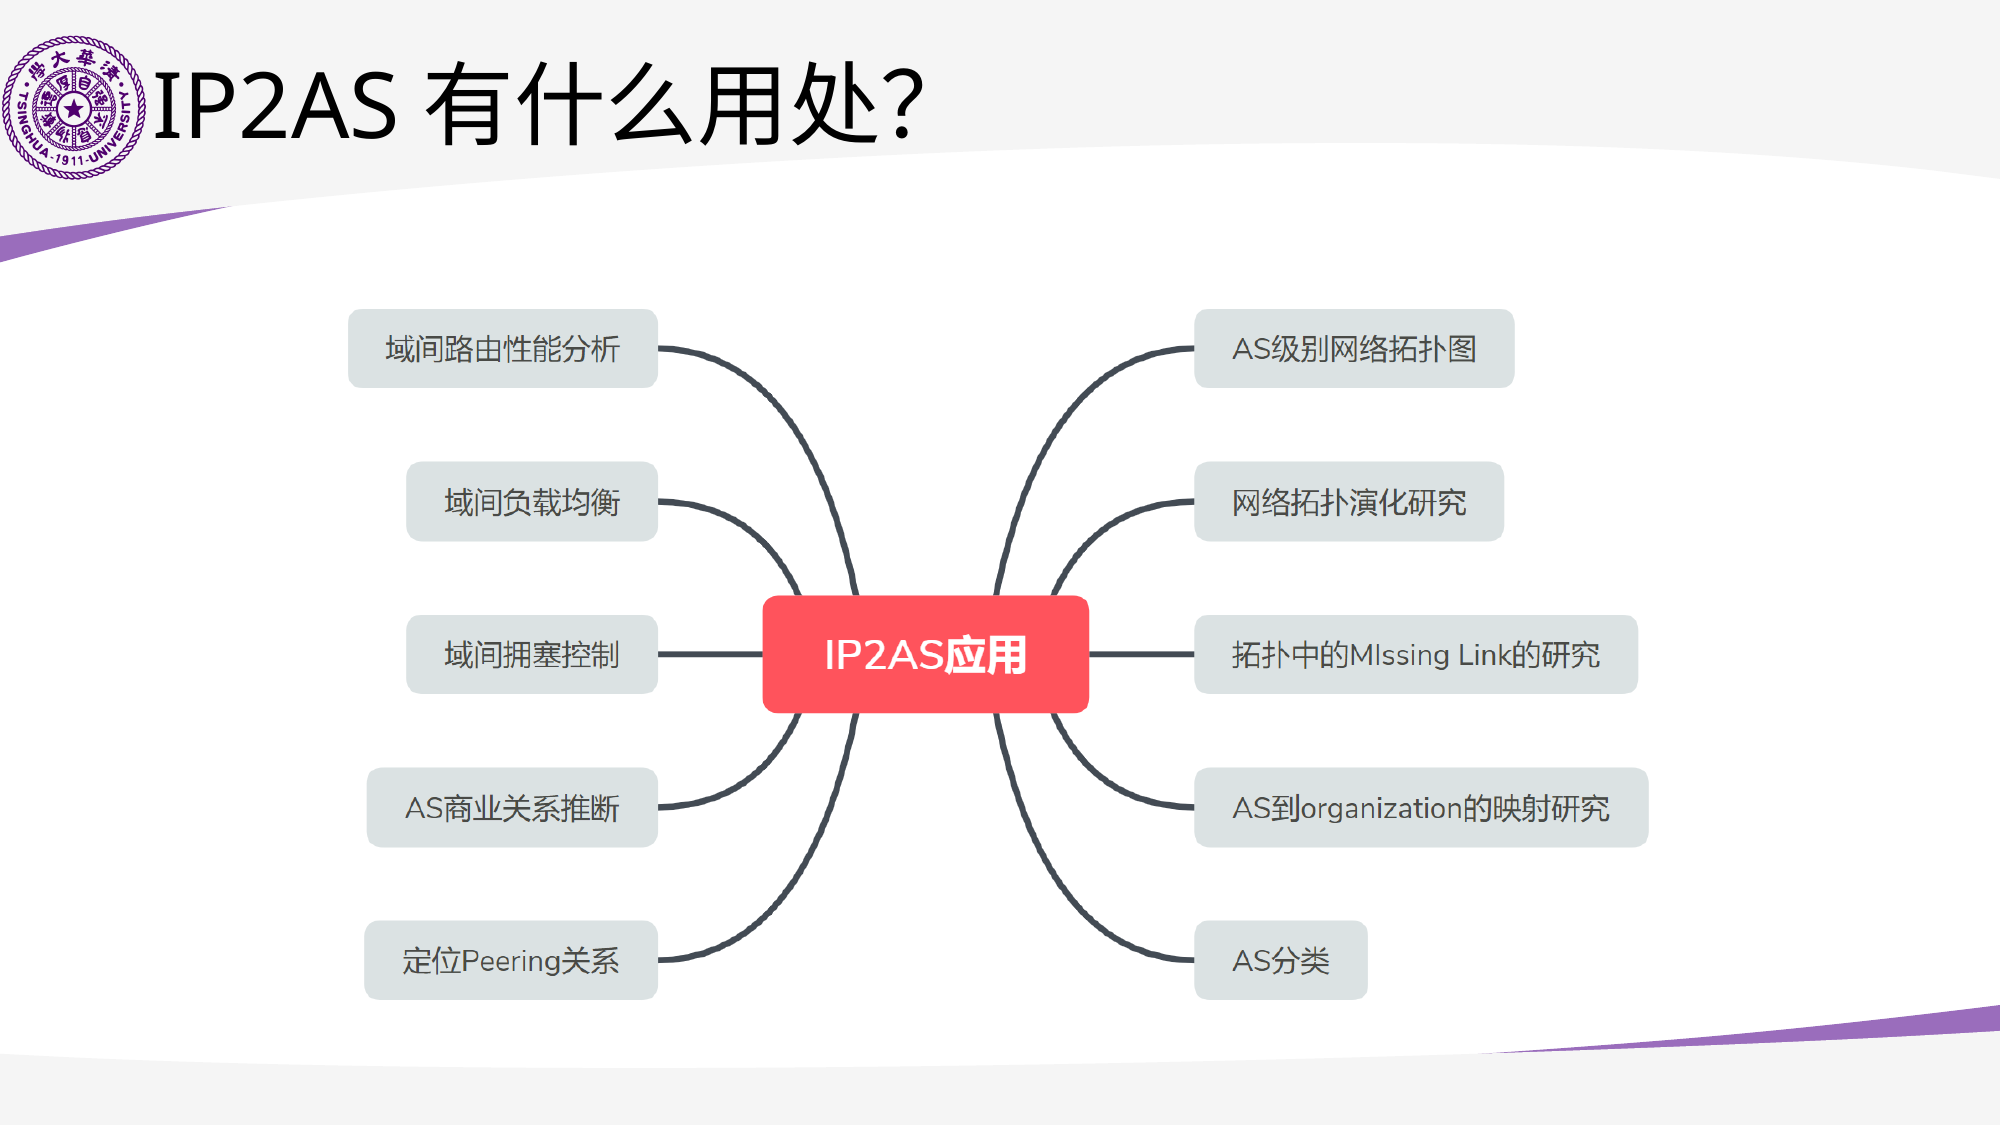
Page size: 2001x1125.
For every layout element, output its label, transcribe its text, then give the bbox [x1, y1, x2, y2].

picture [0, 33, 137, 184]
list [343, 299, 1657, 1014]
title IP2AS有什么用处？ [137, 0, 1863, 218]
